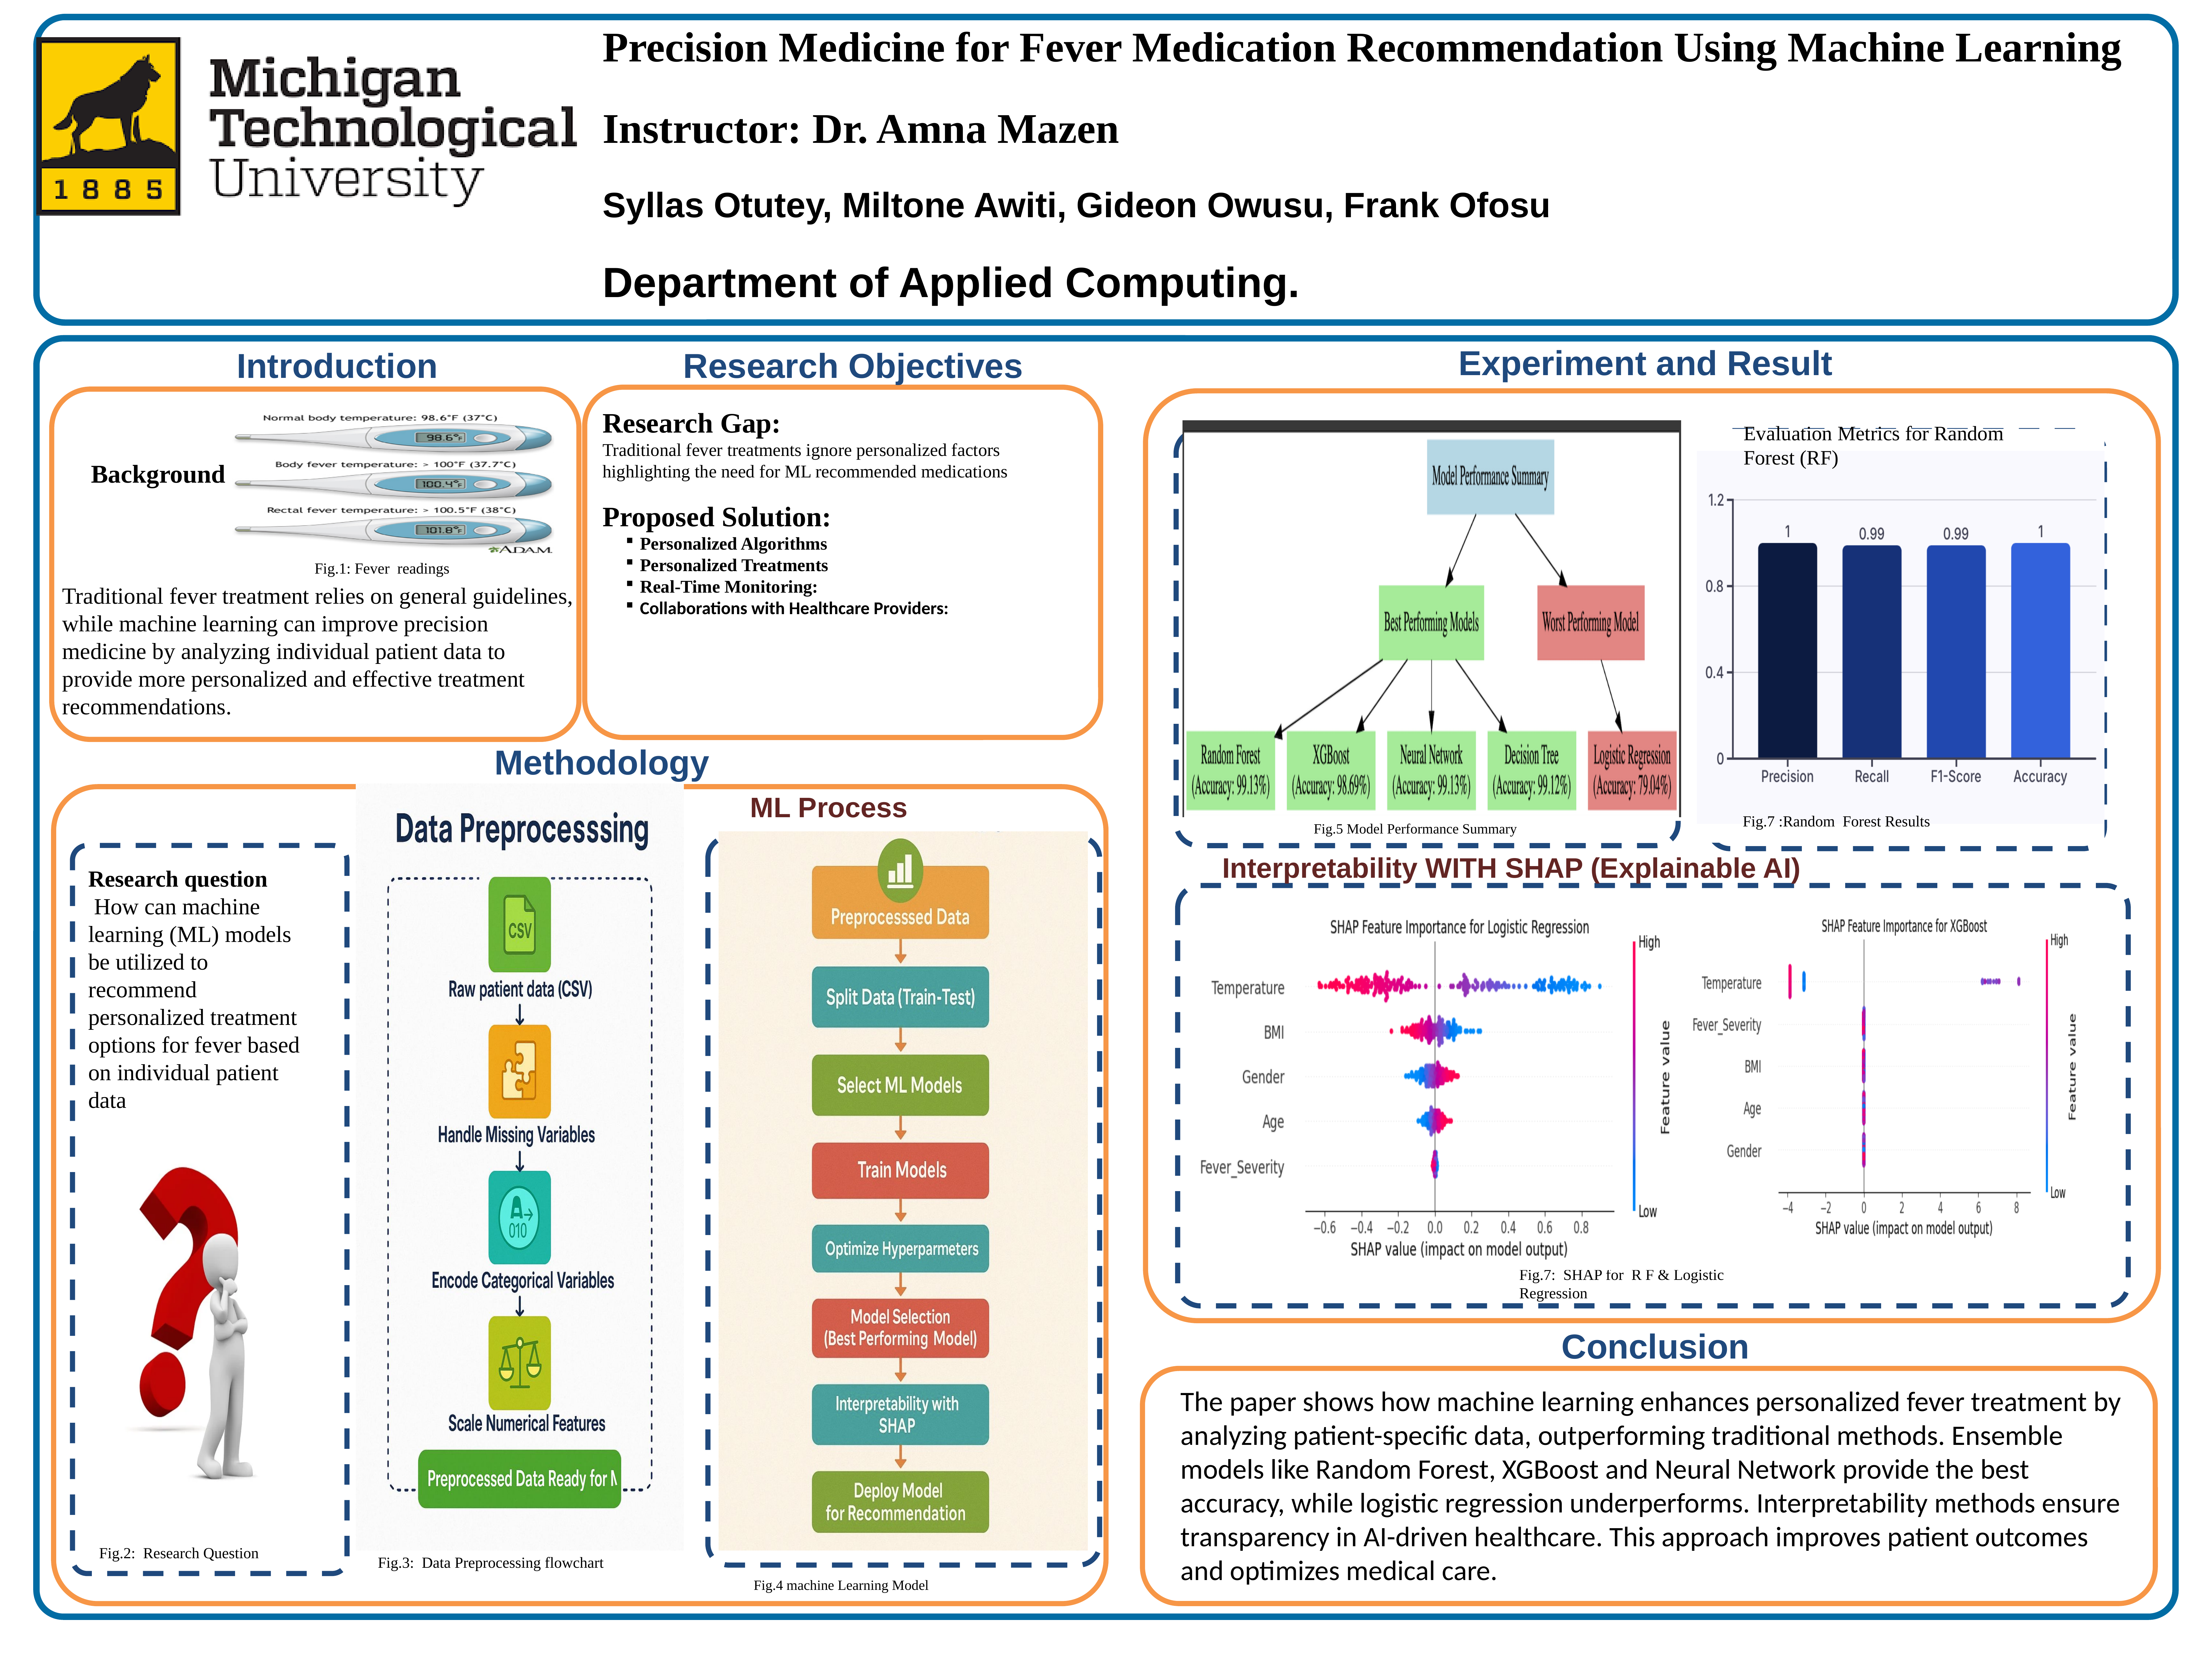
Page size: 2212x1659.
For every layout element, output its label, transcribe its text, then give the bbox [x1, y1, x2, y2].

picture [1696, 429, 2105, 843]
text_box [51, 388, 580, 740]
text_box Evaluation Metrics for Random Forest (RF) [1739, 417, 2043, 429]
text_box Fig.1: Fever readings [310, 557, 549, 579]
text_box [707, 839, 1100, 1566]
text_box Background [86, 455, 310, 569]
text_box [36, 16, 2173, 324]
text_box [1175, 439, 1309, 846]
picture [719, 831, 1088, 1551]
text_box Fig.7: SHAP for R F & Logistic Regression [1515, 1262, 1754, 1304]
text_box [1145, 390, 2159, 1321]
picture [1193, 909, 1678, 1270]
text_box Research question How can machine learning (ML) models be utilized to recommend personalized treatment options for fever based on individual patient data [84, 861, 323, 1134]
text_box Research Objectives [679, 341, 1040, 387]
text_box [36, 338, 2176, 1618]
text_box [1717, 845, 2096, 849]
text_box Precision Medicine for Fever Medication Recommendation Using Machine Learning Instructor: Dr. Amna Mazen Syllas Otutey, Miltone Awiti, Gideon Owusu, Frank Ofosu Department of Applied Computing. [598, 17, 2193, 308]
text_box Fig.5 Model Performance Summary [1309, 820, 1557, 856]
text_box [584, 386, 1101, 738]
text_box Experiment and Result [1454, 338, 1881, 384]
text_box Methodology [490, 738, 769, 784]
text_box The paper shows how machine learning enhances personalized fever treatment by analyzing patient-specific data, outperforming traditional methods. Ensemble models like Random Forest, XGBoost and Neural Network provide the best accuracy, while logistic regression underperforms. Interpretability methods ensure transparency in AI-driven healthcare. This approach improves patient outcomes and optimizes medical care. [1176, 1381, 2131, 1588]
text_box [1557, 820, 1679, 846]
text_box Research Gap: Traditional fever treatments ignore personalized factors highlighting the need for ML recommended medications Proposed Solution: Personalized Algorithms Personalized Treatments Real-Time Monitoring: Collaborations with Healthcare Providers: [598, 402, 1092, 697]
text_box [1142, 1368, 2156, 1604]
text_box Fig.4 machine Learning Model [749, 1573, 970, 1595]
text_box [1177, 885, 2129, 1307]
text_box ML Process [745, 787, 947, 826]
picture [78, 1135, 336, 1531]
picture [37, 37, 577, 216]
text_box Interpretability WITH SHAP (Explainable AI) [1210, 847, 1897, 886]
text_box Fig.2: Research Question [94, 1540, 334, 1564]
picture [356, 783, 684, 1551]
text_box Introduction [232, 341, 464, 387]
text_box [53, 786, 1107, 1604]
text_box [72, 845, 348, 1574]
picture [1182, 420, 1681, 818]
picture [232, 409, 554, 554]
text_box Conclusion [1557, 1322, 1775, 1368]
text_box Traditional fever treatment relies on general guidelines, while machine learning can improve precision medicine by analyzing individual patient data to provide more personalized and effective treatment recommendations. [57, 578, 579, 722]
picture [1687, 909, 2083, 1248]
text_box Fig.3: Data Preprocessing flowchart [373, 1554, 613, 1574]
